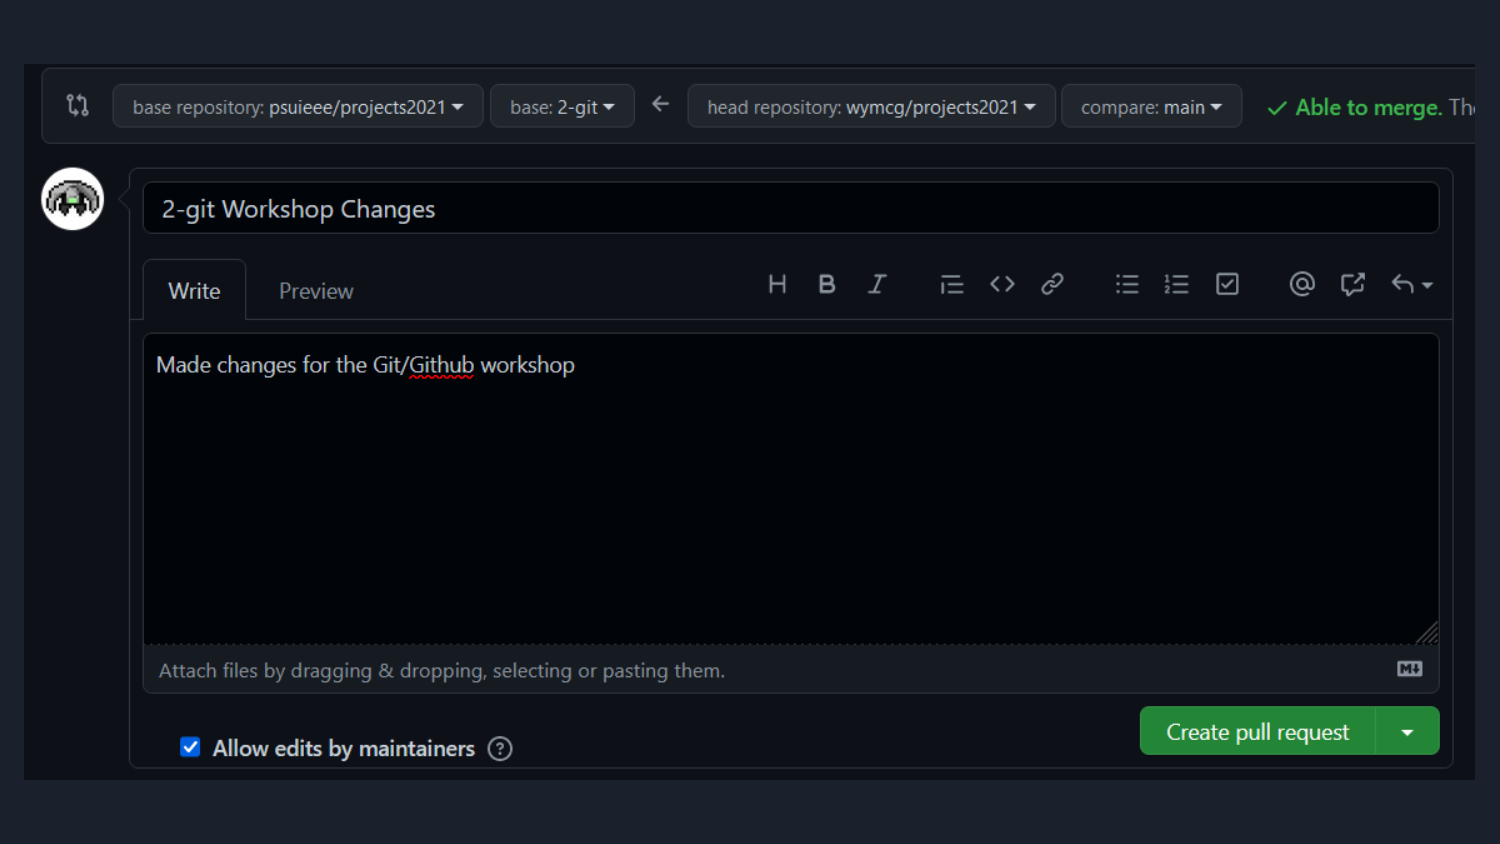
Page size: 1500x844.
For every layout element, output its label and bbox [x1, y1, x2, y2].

picture [24, 63, 1476, 780]
